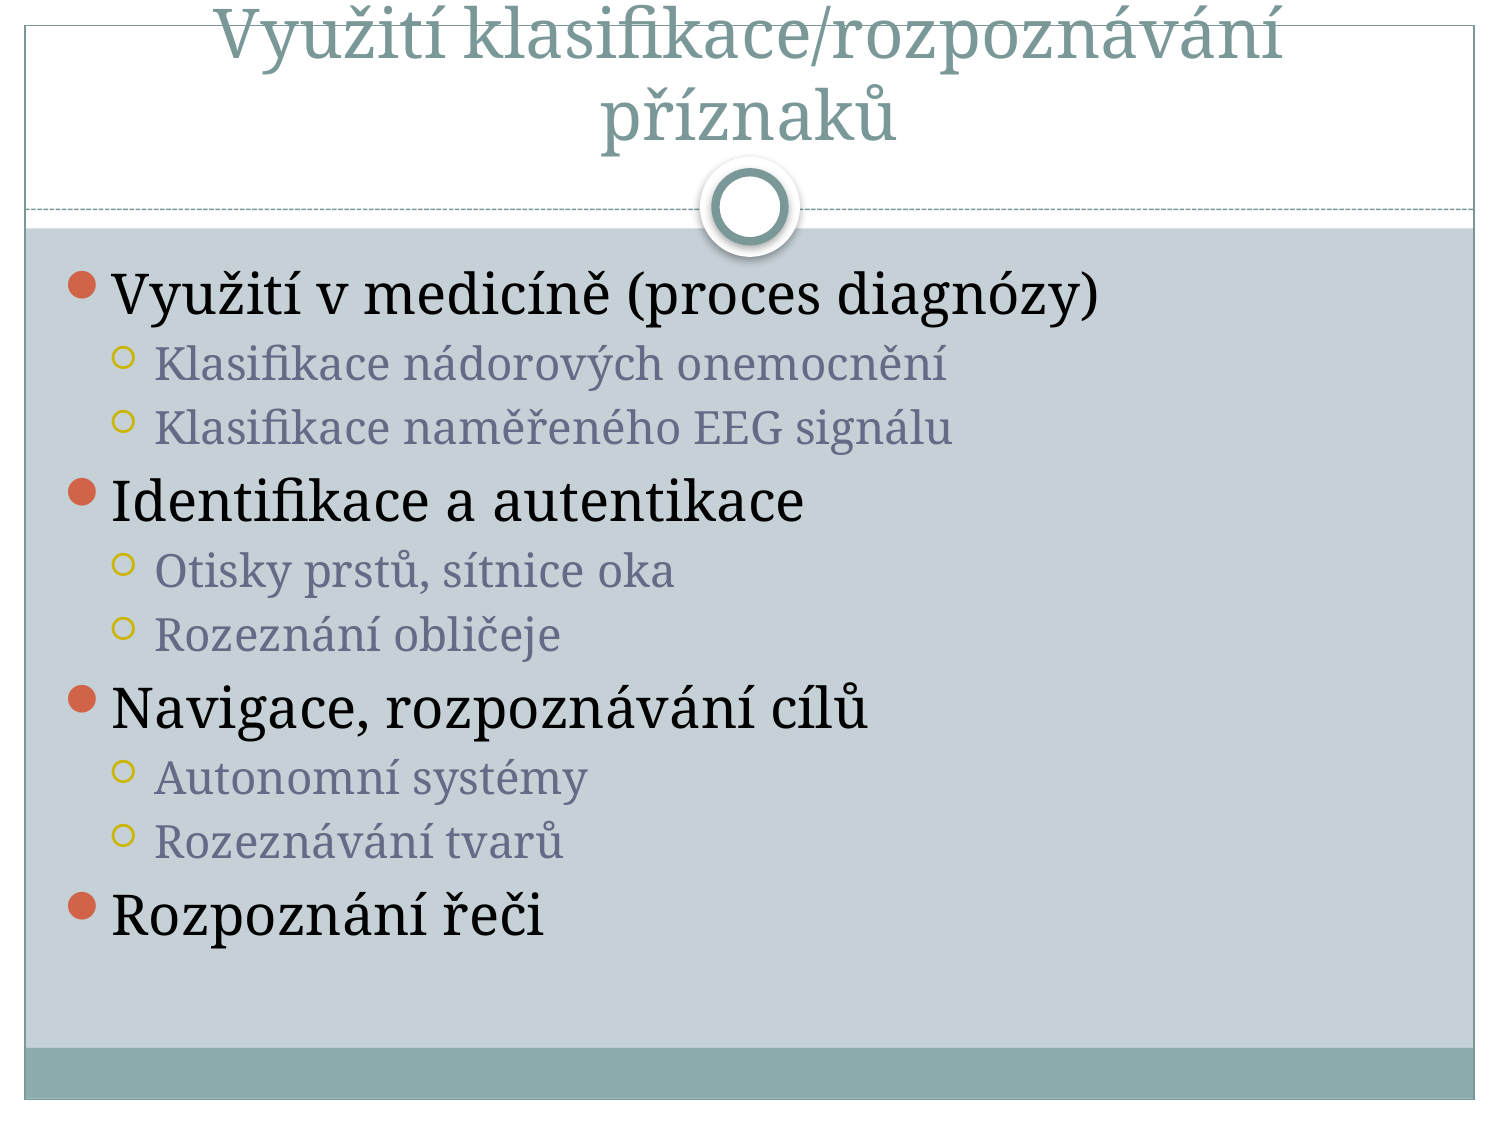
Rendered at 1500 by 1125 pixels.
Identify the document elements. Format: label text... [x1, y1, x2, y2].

list Využití v medicíně (proces diagnózy) Klasifikace nádorových onemocnění Klasifikace naměřeného EEG signálu Identifikace a autentikace Otisky prstů, sítnice oka Rozeznání obličeje Navigace, rozpoznávání cílů Autonomní systémy Rozeznávání tvarů Rozpoznání řeči [49, 250, 1445, 1001]
title Využití klasifikace/rozpoznávání příznaků [49, 37, 1450, 162]
